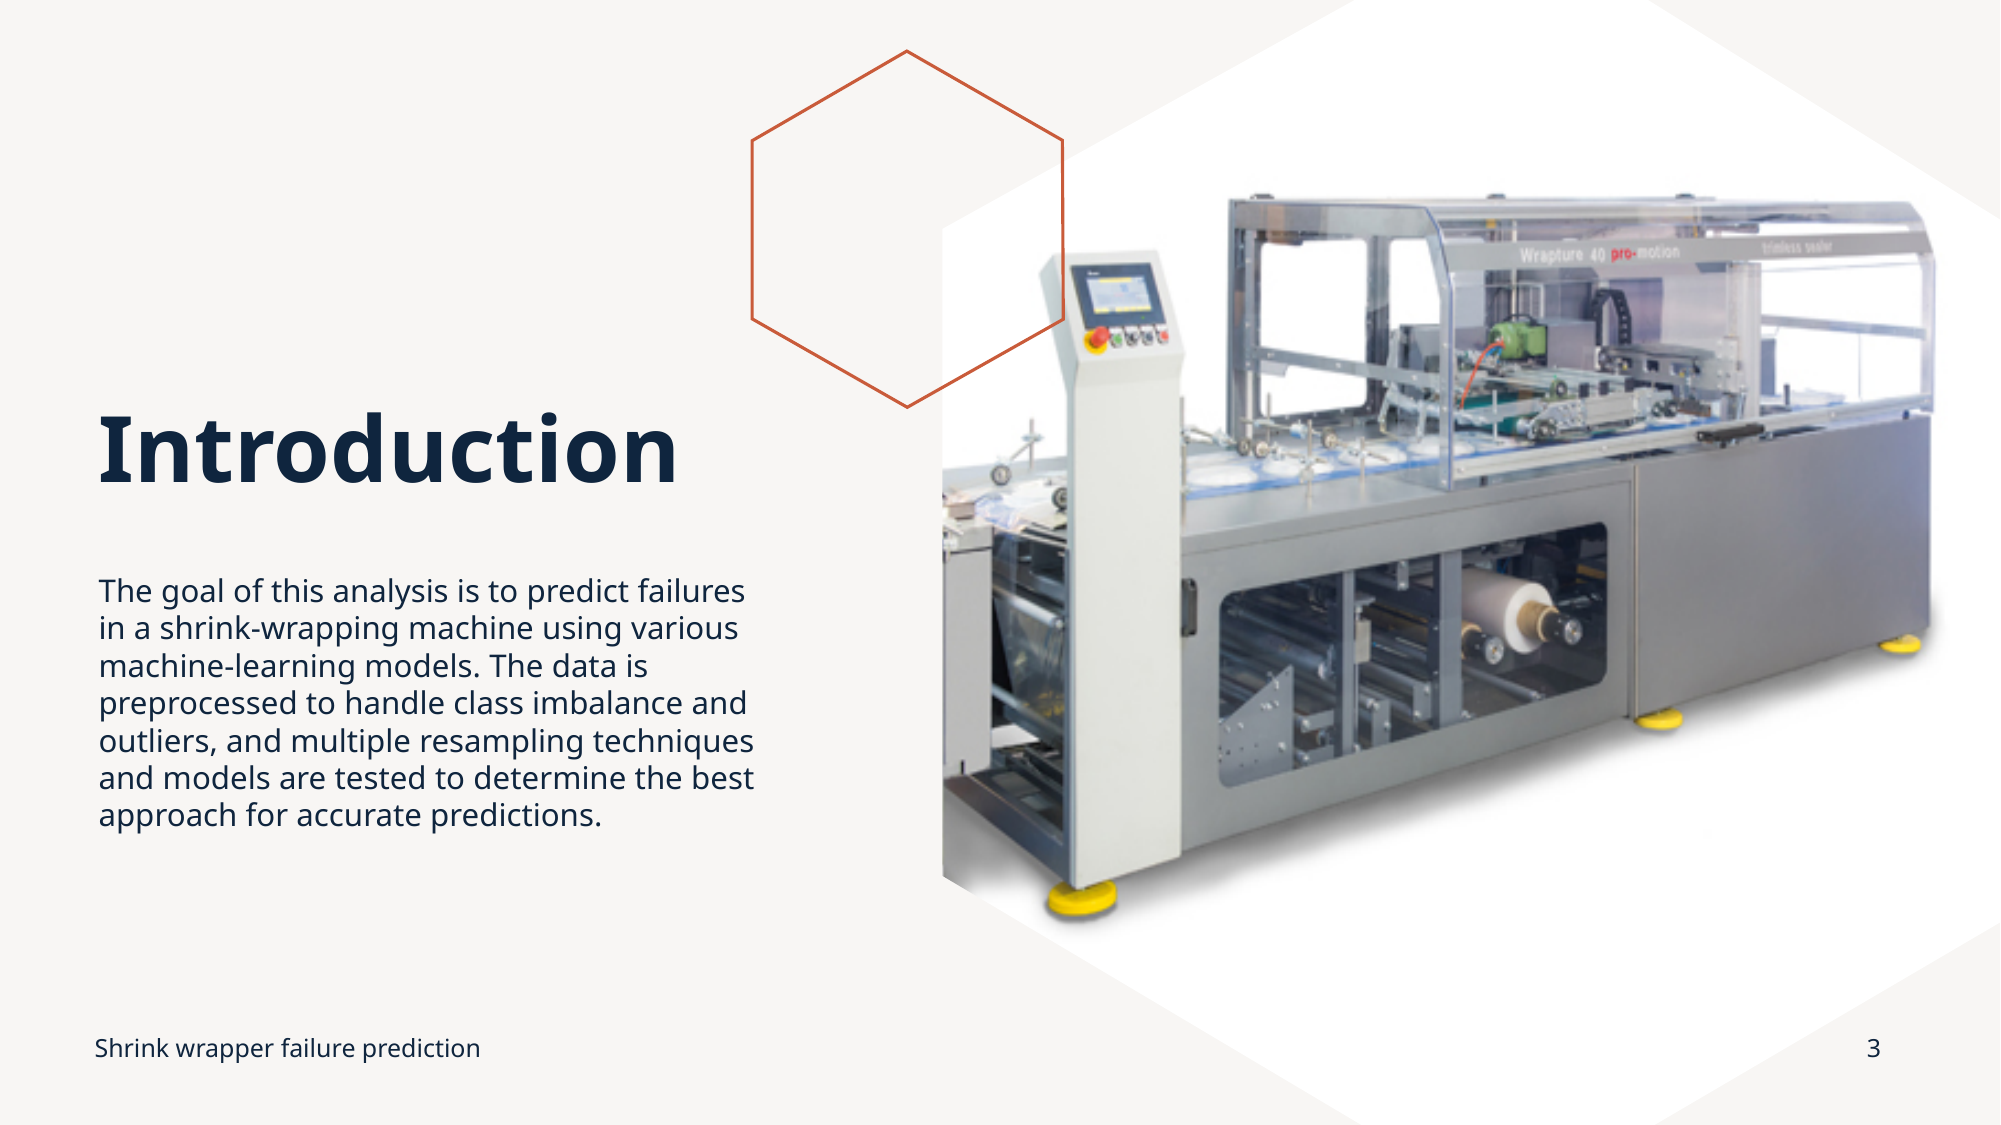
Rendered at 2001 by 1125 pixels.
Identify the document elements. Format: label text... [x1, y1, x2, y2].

list The goal of this analysis is to predict failures in a shrink-wrapping machine using various machine-learning models. The data is preprocessed to handle class imbalance and outliers, and multiple resampling techniques and models are tested to determine the best approach for accurate predictions. [83, 563, 783, 898]
title Introduction [83, 343, 923, 562]
text_box [752, 51, 942, 408]
footer Shrink wrapper failure prediction [79, 1020, 755, 1080]
picture [942, 0, 2000, 1125]
